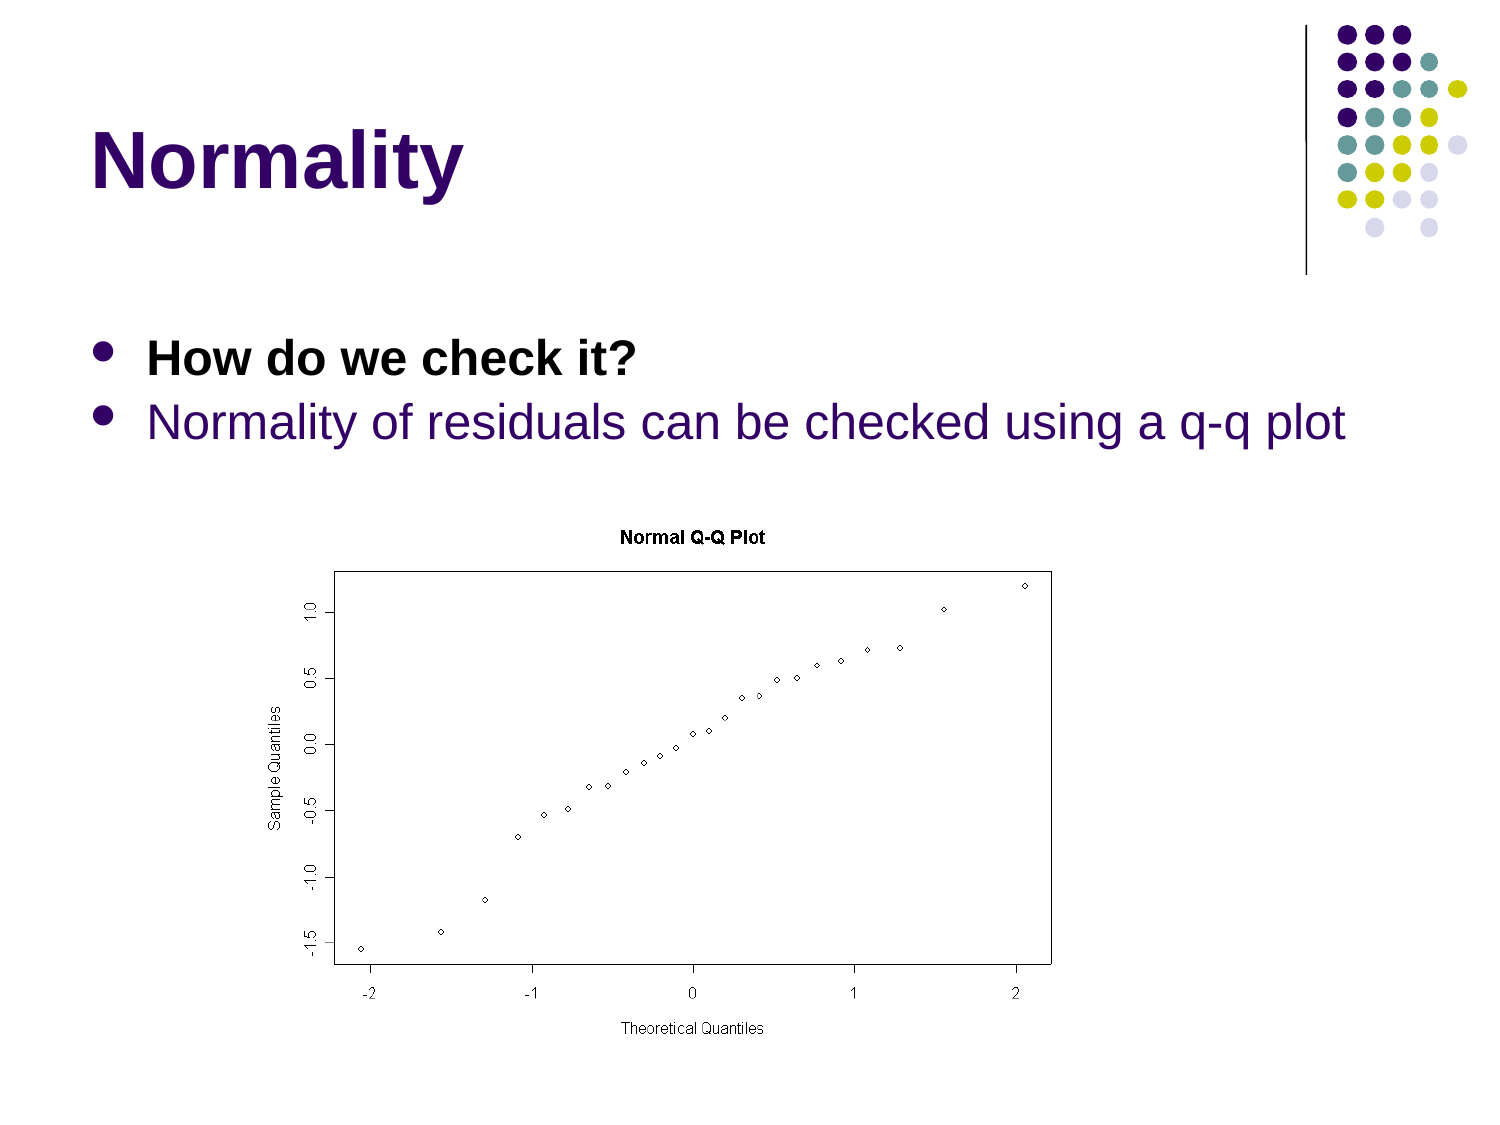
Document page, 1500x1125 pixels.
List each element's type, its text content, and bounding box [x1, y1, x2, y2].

title Normality [75, 0, 1313, 213]
list How do we check it? Normality of residuals can be checked using a q-q plot [75, 324, 1425, 1100]
picture [262, 499, 1088, 1054]
